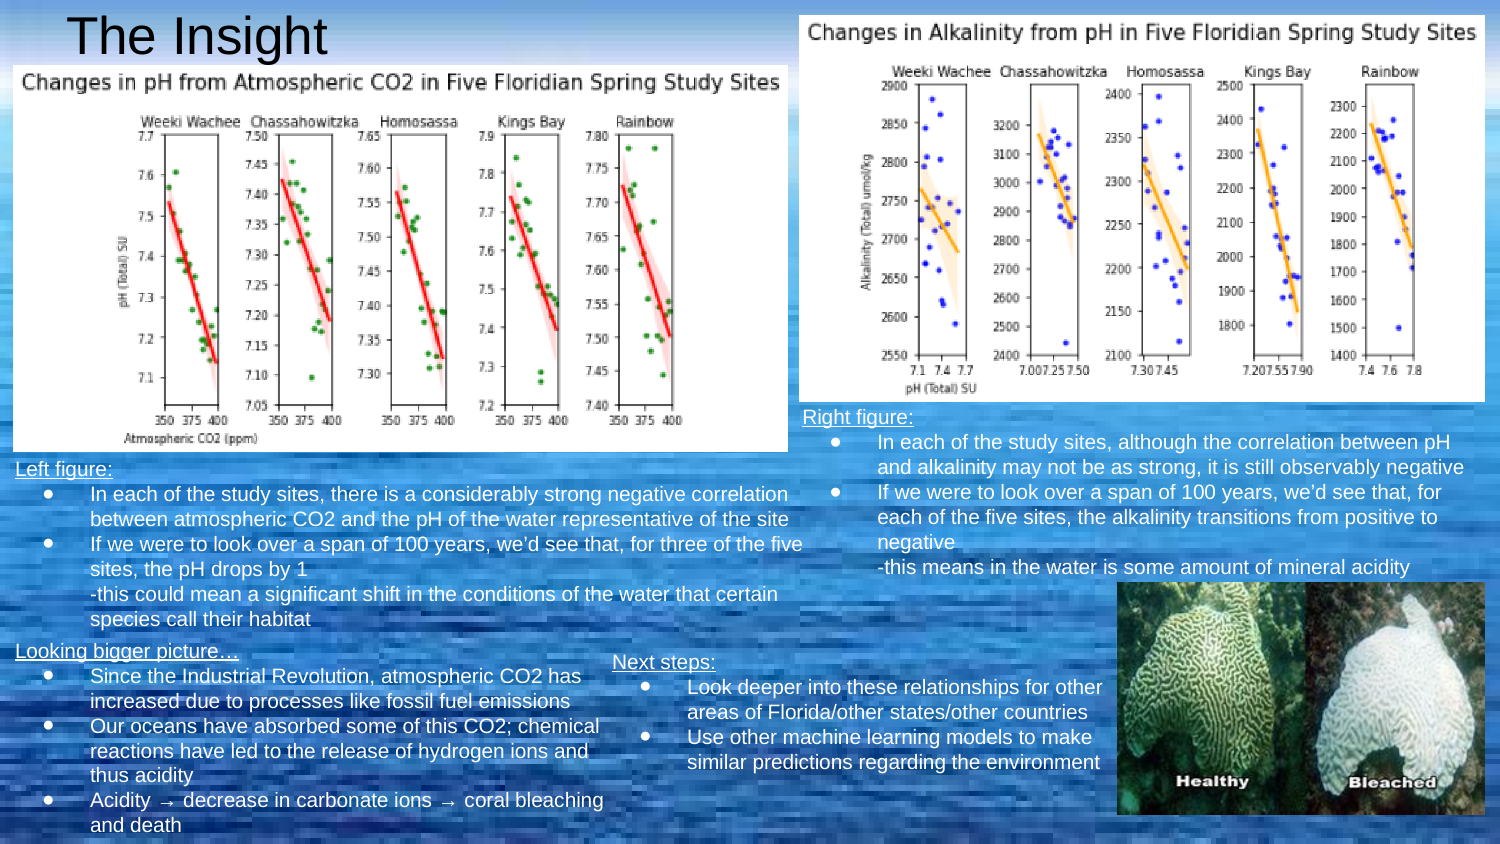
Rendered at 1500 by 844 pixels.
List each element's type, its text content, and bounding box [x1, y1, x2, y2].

title The Insight [51, 0, 1449, 69]
picture [0, 0, 1500, 844]
text_box Looking bigger picture… Since the Industrial Revolution, atmospheric CO2 has increased due to processes like fossil fuel emissions Our oceans have absorbed some of this CO2; chemical reactions have led to the release of hydrogen ions and thus acidity Acidity → decrease in carbonate ions → coral bleaching and death [0, 622, 637, 844]
text_box Right figure: In each of the study sites, although the correlation between pH and alkalinity may not be as strong, it is still observably negative If we were to look over a span of 100 years, we’d see that, for each of the five sites, the alkalinity transitions from positive to negative -this means in the water is some amount of mineral acidity [787, 388, 1498, 594]
text_box Left figure: In each of the study sites, there is a considerably strong negative correlation between atmospheric CO2 and the pH of the water representative of the site If we were to look over a span of 100 years, we’d see that, for three of the five sites, the pH drops by 1 -this could mean a significant shift in the conditions of the water that certain species call their habitat [0, 440, 846, 633]
text_box Next steps: Look deeper into these relationships for other areas of Florida/other states/other countries Use other machine learning models to make similar predictions regarding the environment [637, 633, 1112, 789]
